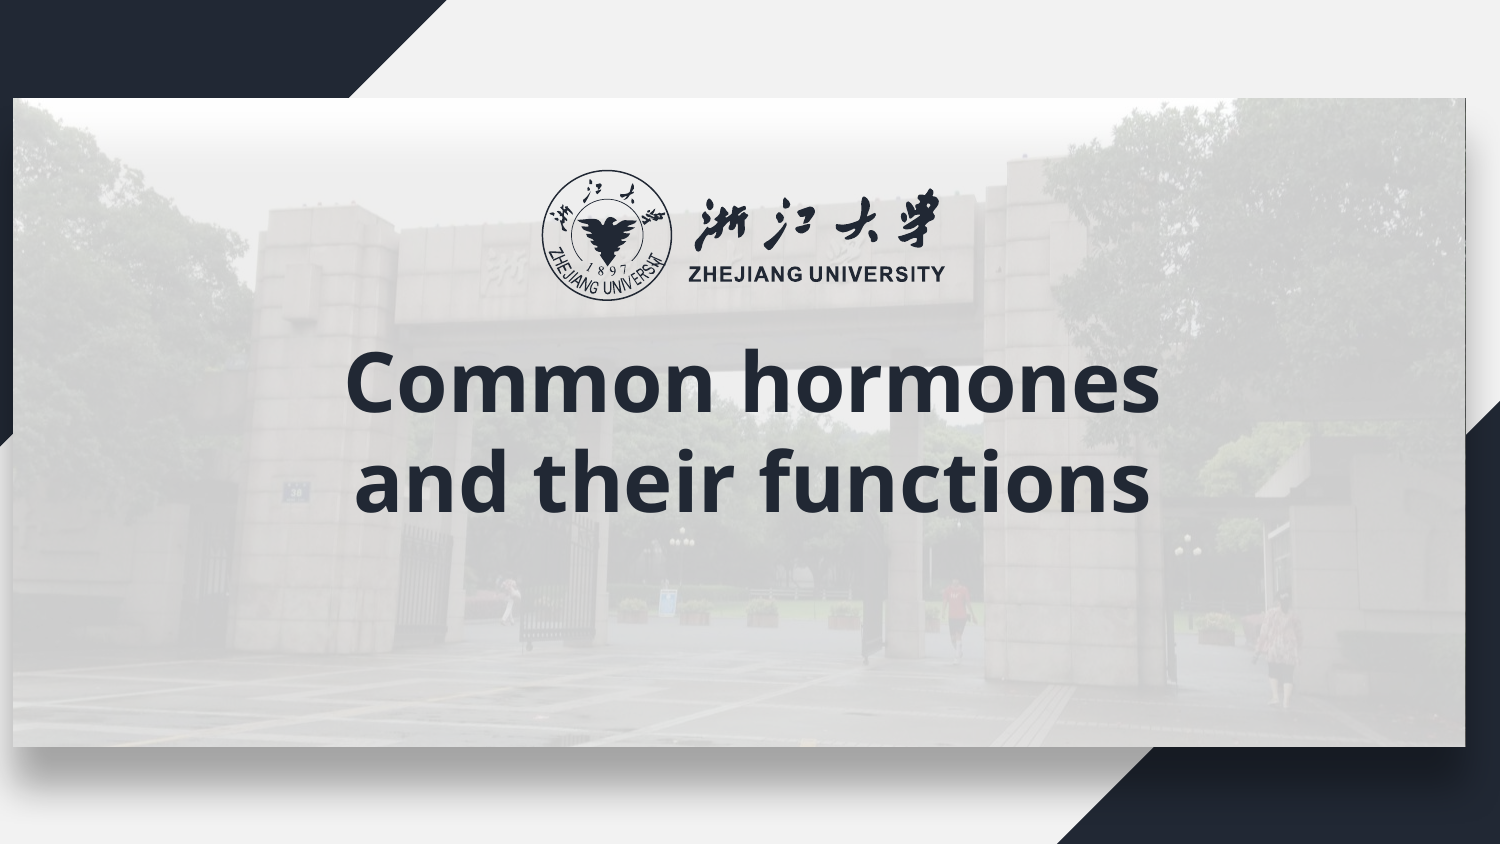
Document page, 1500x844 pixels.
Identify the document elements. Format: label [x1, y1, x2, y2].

text_box [541, 169, 945, 301]
text_box [1055, 399, 1500, 844]
text_box [0, 0, 449, 131]
text_box [13, 98, 1466, 747]
